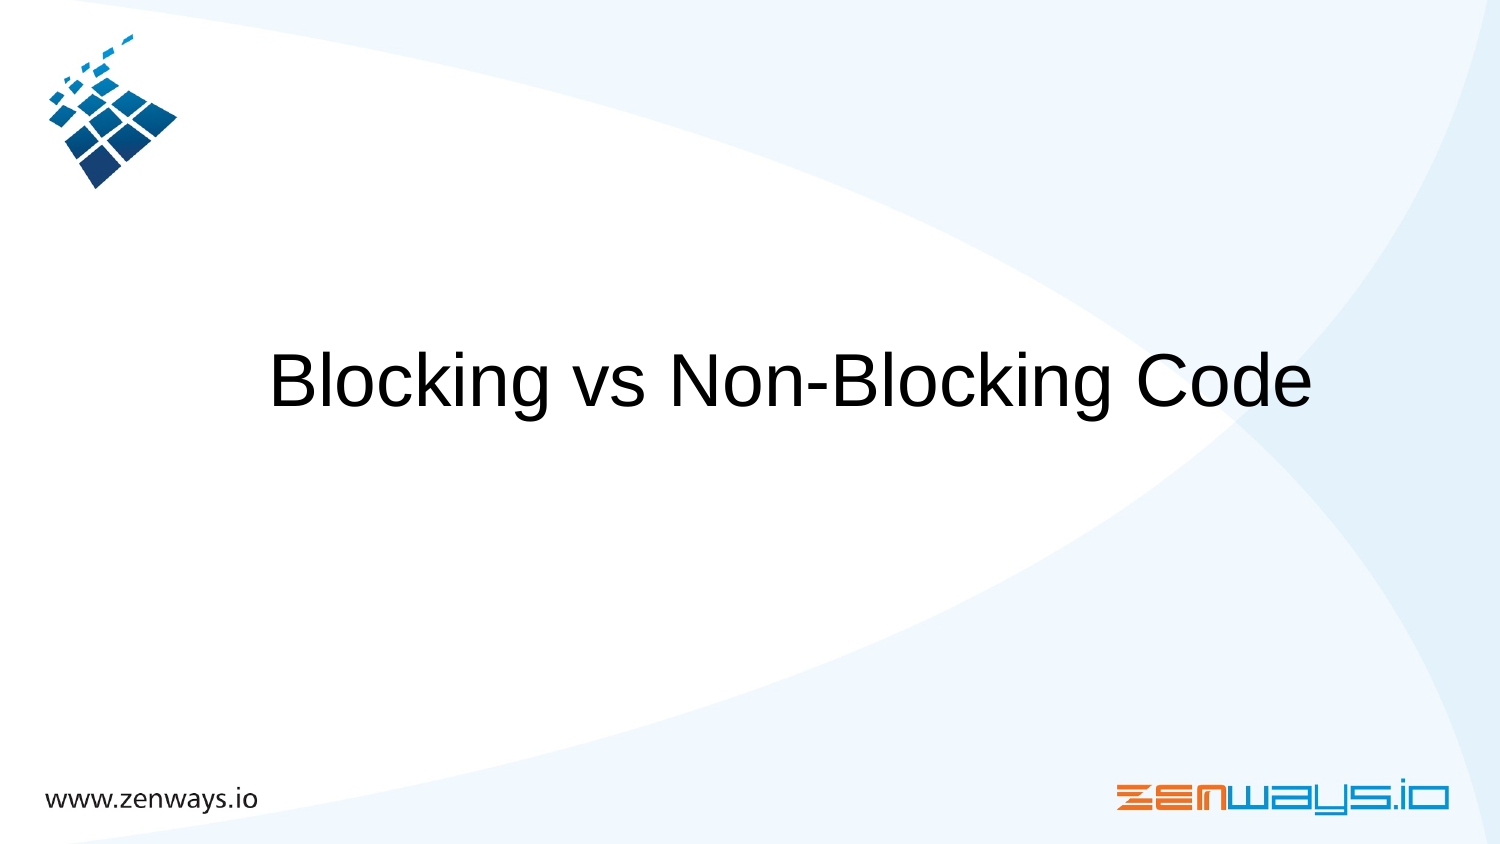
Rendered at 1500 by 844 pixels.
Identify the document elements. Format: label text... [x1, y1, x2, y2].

picture [0, 0, 1500, 844]
list Blocking vs Non-Blocking Code [93, 303, 1491, 460]
